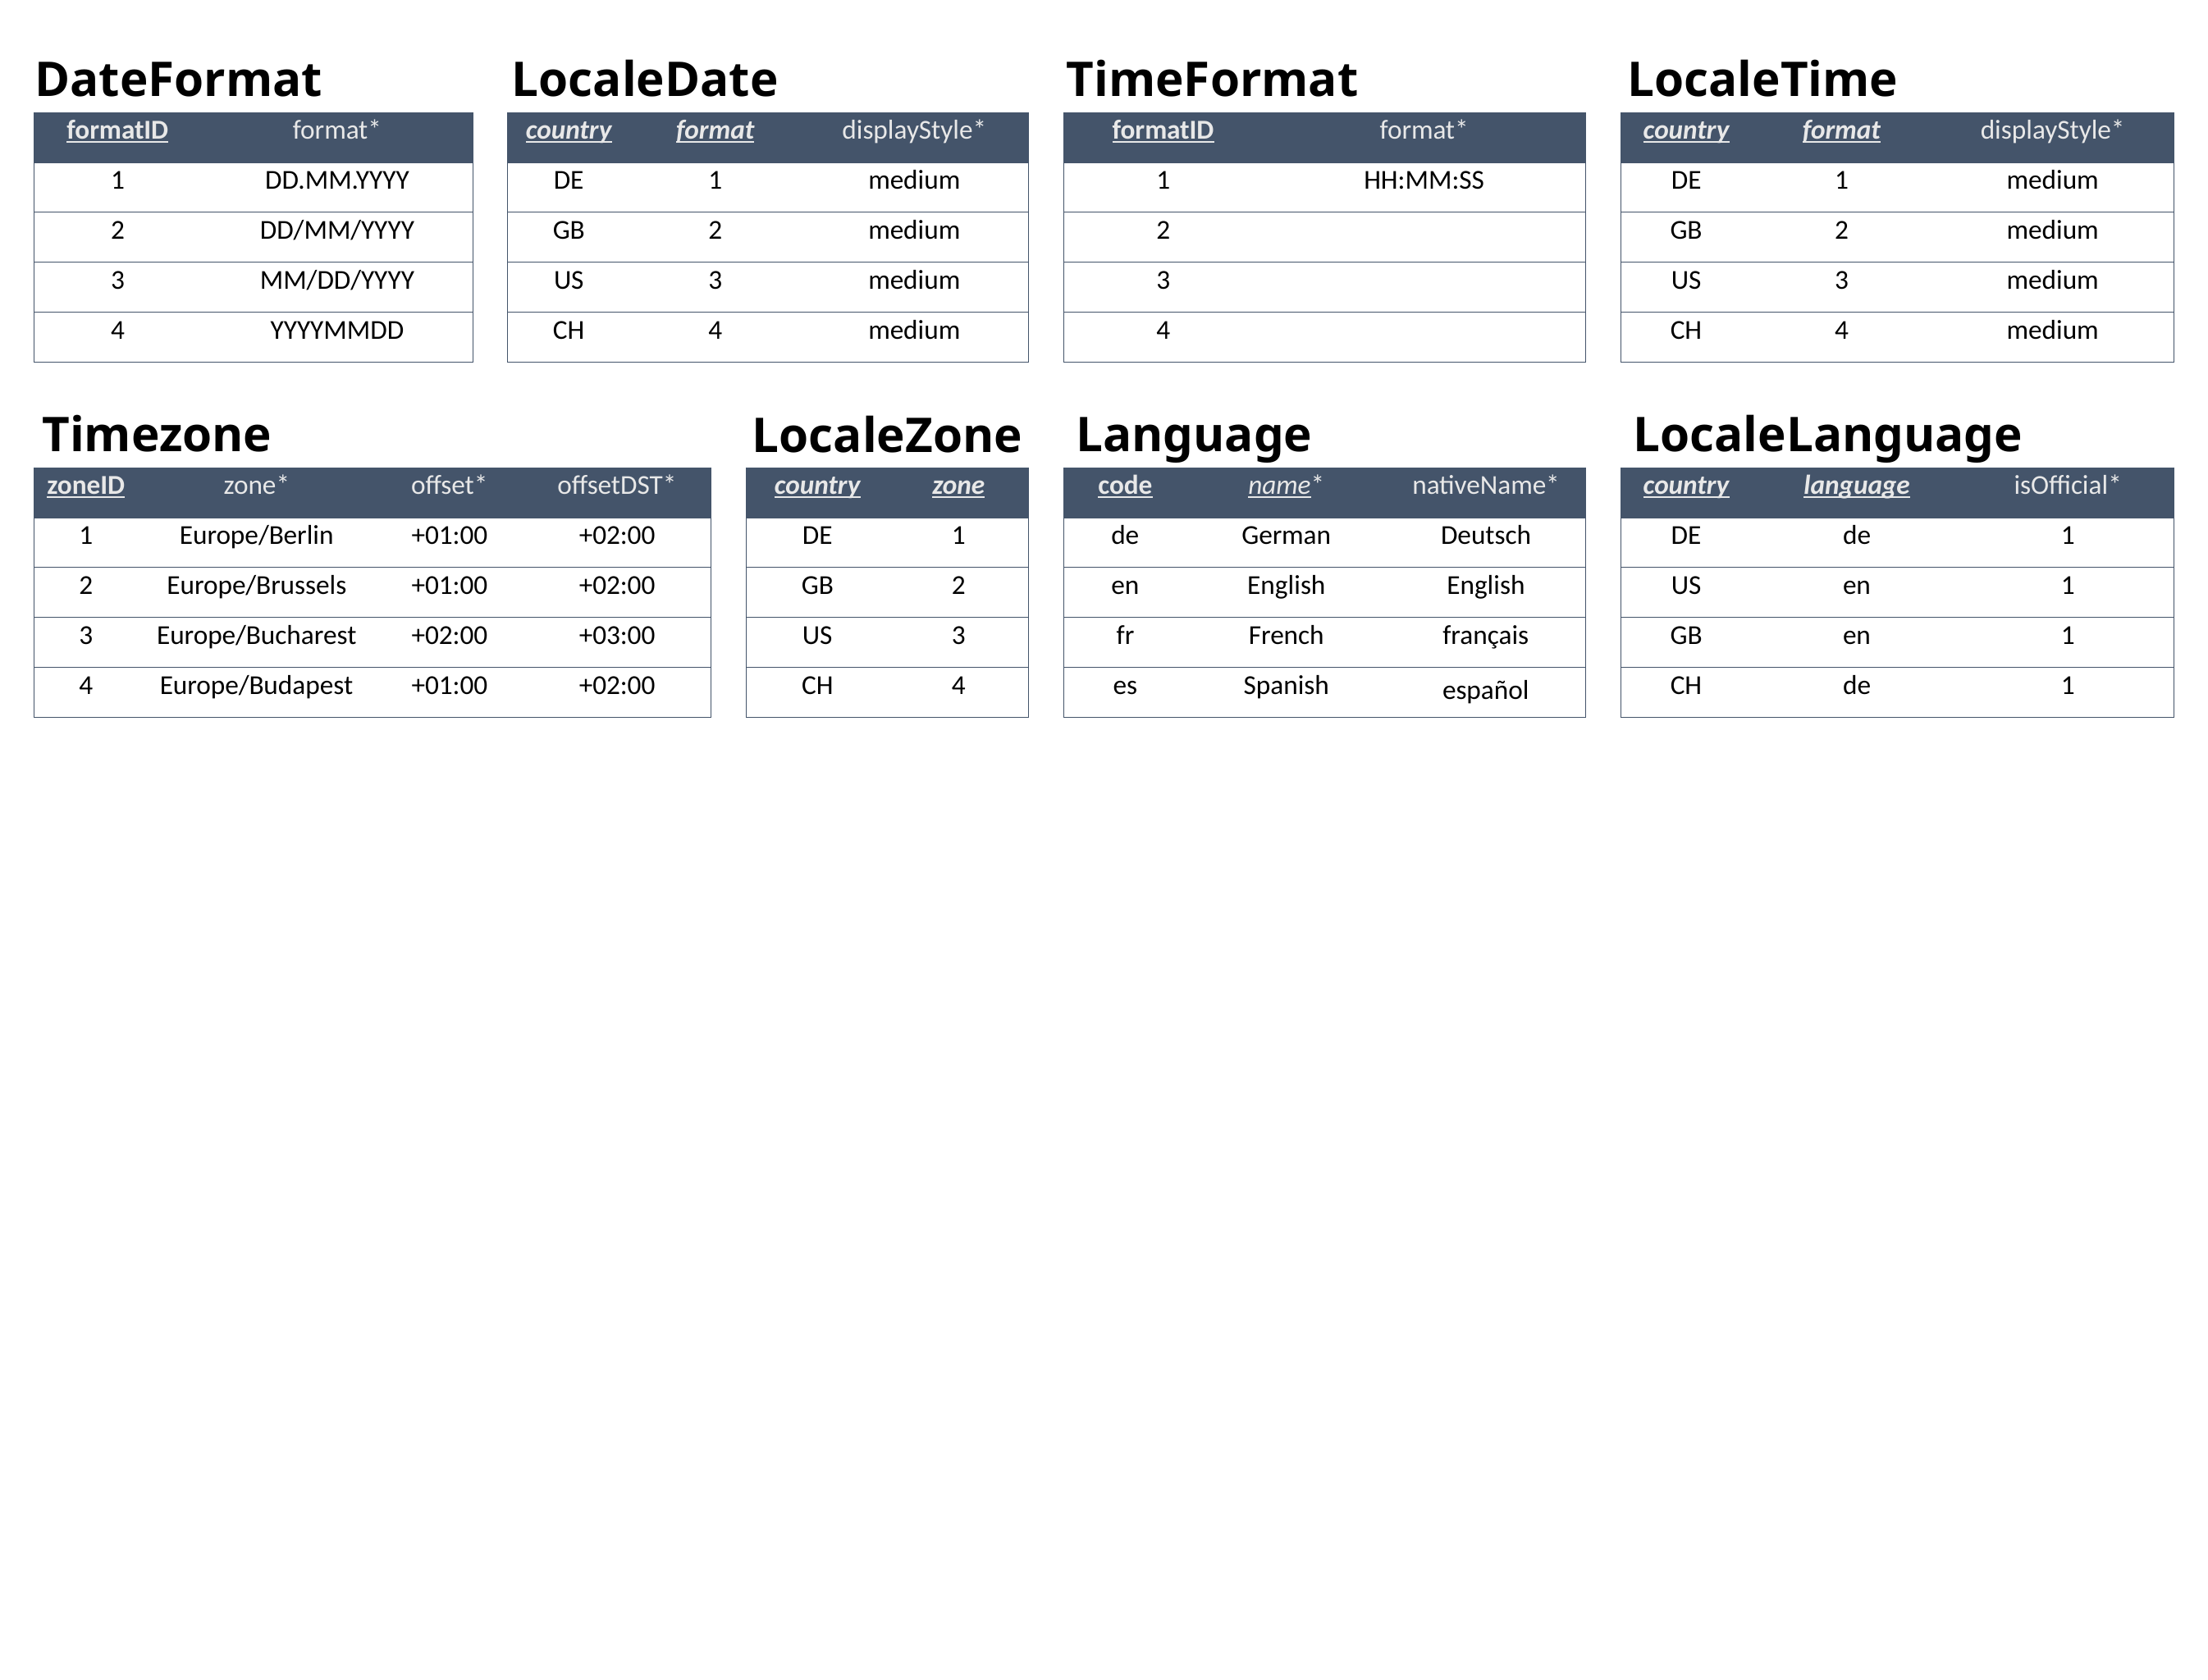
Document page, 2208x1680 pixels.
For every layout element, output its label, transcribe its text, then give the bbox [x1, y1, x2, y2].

table_header format [1751, 113, 1932, 162]
table_cell 4 [889, 668, 1028, 717]
table_cell US [1621, 568, 1751, 617]
table_cell 3 [1064, 262, 1263, 312]
table_cell +02:00 [376, 618, 523, 667]
table_cell +01:00 [376, 668, 523, 717]
table_cell DD.MM.YYYY [201, 163, 473, 212]
text_box LocaleLanguage [1621, 397, 2060, 468]
table_cell de [1064, 518, 1186, 567]
text_box Language [1063, 397, 1503, 468]
text_box TimeFormat [1054, 42, 1371, 112]
table_cell 1 [630, 163, 801, 212]
table_cell DE [747, 518, 889, 567]
table_cell MM/DD/YYYY [201, 262, 473, 312]
table_header isOfficial* [1963, 468, 2174, 518]
table_cell 2 [1064, 212, 1263, 262]
table_cell medium [1932, 163, 2174, 212]
table_cell español [1386, 668, 1585, 717]
table_cell 3 [889, 618, 1028, 667]
table_cell CH [747, 668, 889, 717]
table_cell 1 [1963, 668, 2174, 717]
table_header code [1064, 468, 1186, 518]
table_cell 1 [1751, 163, 1932, 212]
table_cell 2 [34, 568, 138, 617]
table_cell CH [1621, 313, 1751, 362]
table_cell Spanish [1186, 668, 1386, 717]
table_cell +01:00 [376, 568, 523, 617]
table_header country [1621, 113, 1751, 162]
table_cell 1 [1064, 163, 1263, 212]
table_cell en [1751, 568, 1963, 617]
table_cell CH [508, 313, 630, 362]
table_header country [747, 468, 889, 518]
table_header format* [1263, 113, 1585, 162]
table_cell Europe/Bucharest [138, 618, 376, 667]
table_header format [630, 113, 801, 162]
table_cell medium [1932, 313, 2174, 362]
table_header formatID [1064, 113, 1263, 162]
table_header zoneID [34, 468, 138, 518]
table_cell medium [801, 163, 1028, 212]
table_cell DE [1621, 518, 1751, 567]
table_cell +02:00 [523, 668, 711, 717]
table_cell [1263, 212, 1585, 262]
table_cell medium [801, 212, 1028, 262]
table_cell English [1186, 568, 1386, 617]
table_cell medium [1932, 262, 2174, 312]
table_cell 1 [34, 163, 201, 212]
table_cell de [1751, 518, 1963, 567]
text_box LocaleTime [1615, 42, 1911, 112]
table_header displayStyle* [801, 113, 1028, 162]
table_cell en [1751, 618, 1963, 667]
table_header formatID [34, 113, 201, 162]
table_cell DE [508, 163, 630, 212]
table_header name* [1186, 468, 1386, 518]
table_cell 1 [34, 518, 138, 567]
table_cell DE [1621, 163, 1751, 212]
table_cell de [1751, 668, 1963, 717]
table_cell français [1386, 618, 1585, 667]
table_cell medium [801, 313, 1028, 362]
table_cell 3 [34, 262, 201, 312]
text_box DateFormat [22, 42, 335, 112]
table_cell 1 [1963, 618, 2174, 667]
table_cell US [747, 618, 889, 667]
table_cell 1 [889, 518, 1028, 567]
table_cell GB [747, 568, 889, 617]
table_cell 3 [630, 262, 801, 312]
table_cell 3 [1751, 262, 1932, 312]
table_cell English [1386, 568, 1585, 617]
table_cell 4 [34, 313, 201, 362]
table_cell [1263, 313, 1585, 362]
table_cell 3 [34, 618, 138, 667]
table_cell es [1064, 668, 1186, 717]
table_cell GB [1621, 618, 1751, 667]
table_cell +02:00 [523, 568, 711, 617]
table_header zone [889, 468, 1028, 518]
text_box LocaleZone [740, 398, 1035, 468]
table_header displayStyle* [1932, 113, 2174, 162]
table_header offsetDST* [523, 468, 711, 518]
table_cell GB [1621, 212, 1751, 262]
table_header country [1621, 468, 1751, 518]
table_cell medium [1932, 212, 2174, 262]
table_cell [1263, 262, 1585, 312]
table_cell Europe/Budapest [138, 668, 376, 717]
table_cell en [1064, 568, 1186, 617]
table_cell 1 [1963, 518, 2174, 567]
table_header offset* [376, 468, 523, 518]
text_box LocaleDate [500, 42, 791, 112]
table_cell 4 [1751, 313, 1932, 362]
table_cell GB [508, 212, 630, 262]
table_cell YYYYMMDD [201, 313, 473, 362]
table_cell 2 [889, 568, 1028, 617]
table_cell DD/MM/YYYY [201, 212, 473, 262]
table_header language [1751, 468, 1963, 518]
table_cell 4 [34, 668, 138, 717]
table_cell +02:00 [523, 518, 711, 567]
table_cell US [1621, 262, 1751, 312]
table_cell Europe/Berlin [138, 518, 376, 567]
table_cell +01:00 [376, 518, 523, 567]
table_cell HH:MM:SS [1263, 163, 1585, 212]
table_header nativeName* [1386, 468, 1585, 518]
table_cell 4 [630, 313, 801, 362]
table_cell medium [801, 262, 1028, 312]
text_box Timezone [30, 397, 284, 468]
table_cell 2 [1751, 212, 1932, 262]
table_cell +03:00 [523, 618, 711, 667]
table_cell German [1186, 518, 1386, 567]
table_header zone* [138, 468, 376, 518]
table_cell 2 [630, 212, 801, 262]
table_cell Europe/Brussels [138, 568, 376, 617]
table_cell French [1186, 618, 1386, 667]
table_cell Deutsch [1386, 518, 1585, 567]
table_cell 2 [34, 212, 201, 262]
table_cell fr [1064, 618, 1186, 667]
table_header country [508, 113, 630, 162]
table_cell CH [1621, 668, 1751, 717]
table_header format* [201, 113, 473, 162]
table_cell US [508, 262, 630, 312]
table_cell 4 [1064, 313, 1263, 362]
table_cell 1 [1963, 568, 2174, 617]
